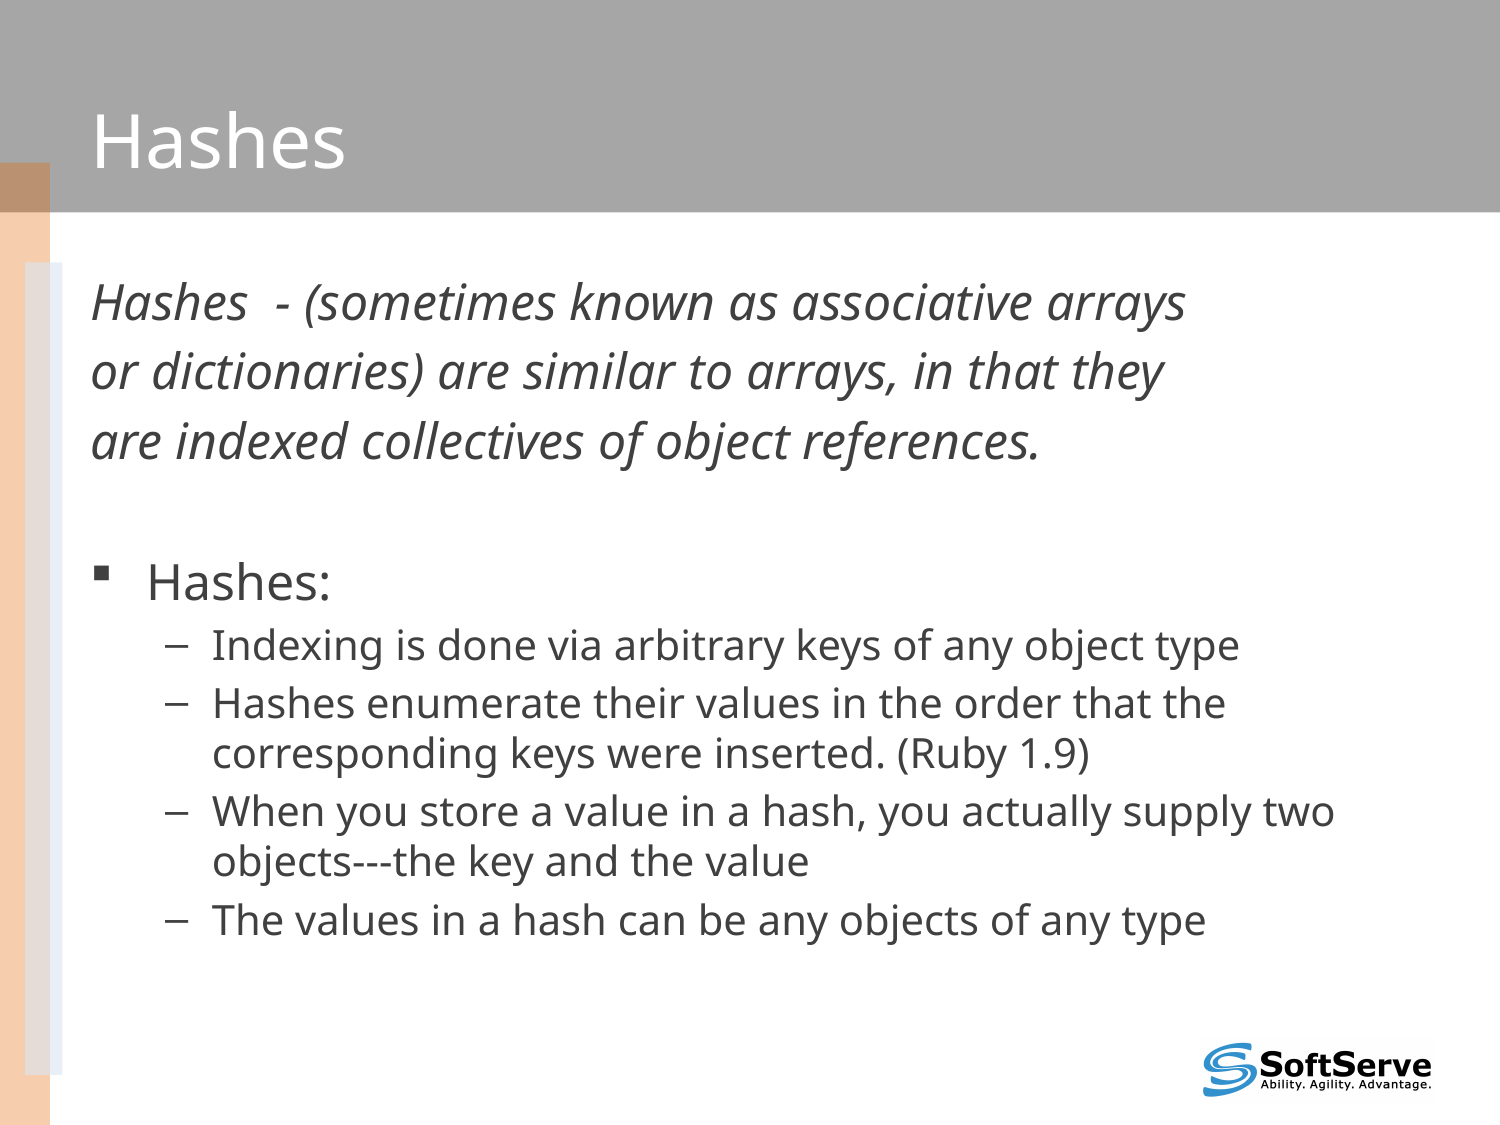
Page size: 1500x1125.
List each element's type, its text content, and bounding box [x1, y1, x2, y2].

picture [1200, 1037, 1435, 1103]
title Hashes [75, 45, 1425, 233]
list Hashes - (sometimes known as associative arrays or dictionaries) are similar to arrays, in that they are indexed collectives of object references. Hashes: Indexing is done via arbitrary keys of any object type Hashes enumerate their values in the order that the corresponding keys were inserted. (Ruby 1.9) When you store a value in a hash, you actually supply two objects---the key and the value The values in a hash can be any objects of any type [75, 262, 1425, 1005]
